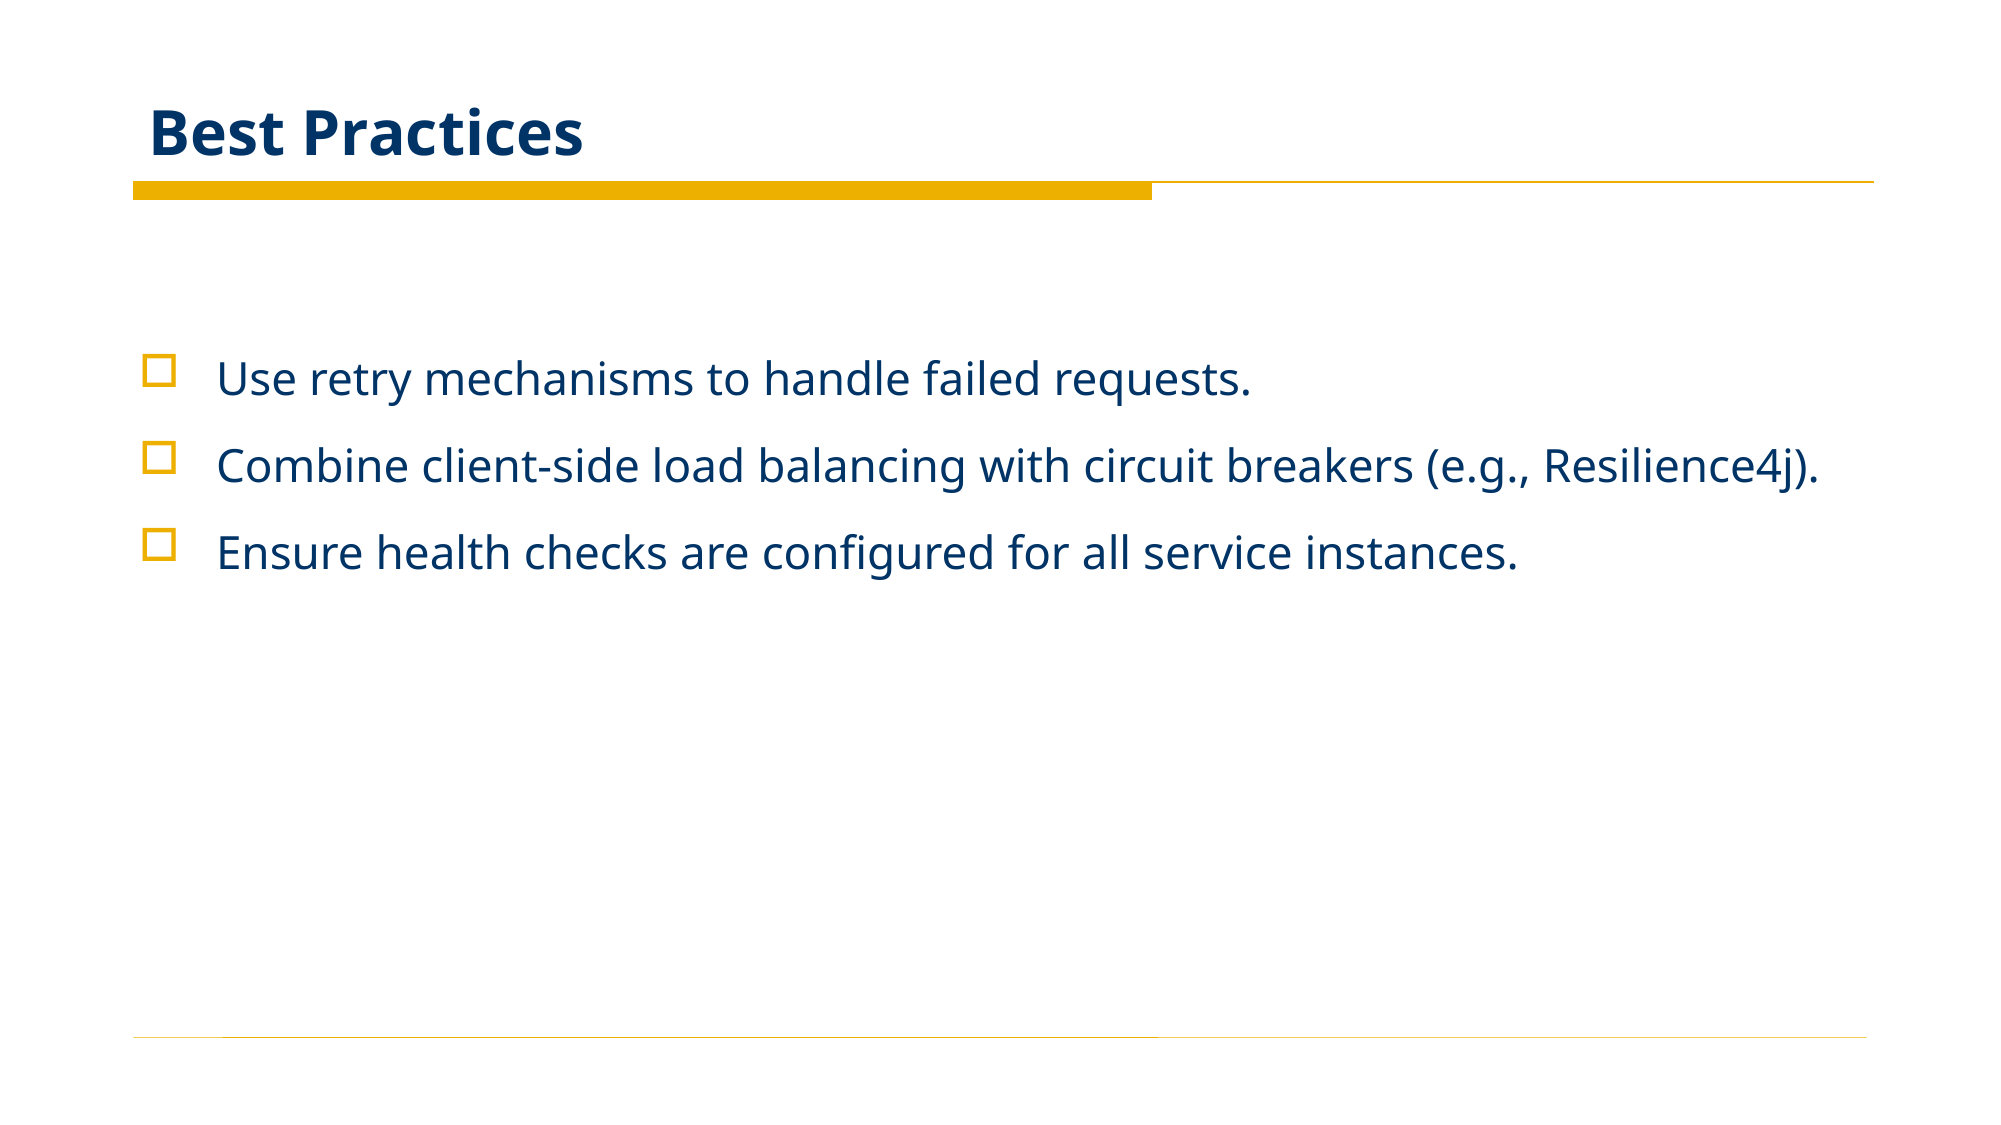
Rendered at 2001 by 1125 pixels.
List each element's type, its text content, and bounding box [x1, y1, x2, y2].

title Best Practices [133, 24, 1884, 175]
list Use retry mechanisms to handle failed requests. Combine client-side load balancing with circuit breakers (e.g., Resilience4j). Ensure health checks are configured for all service instances. [123, 341, 1874, 1013]
